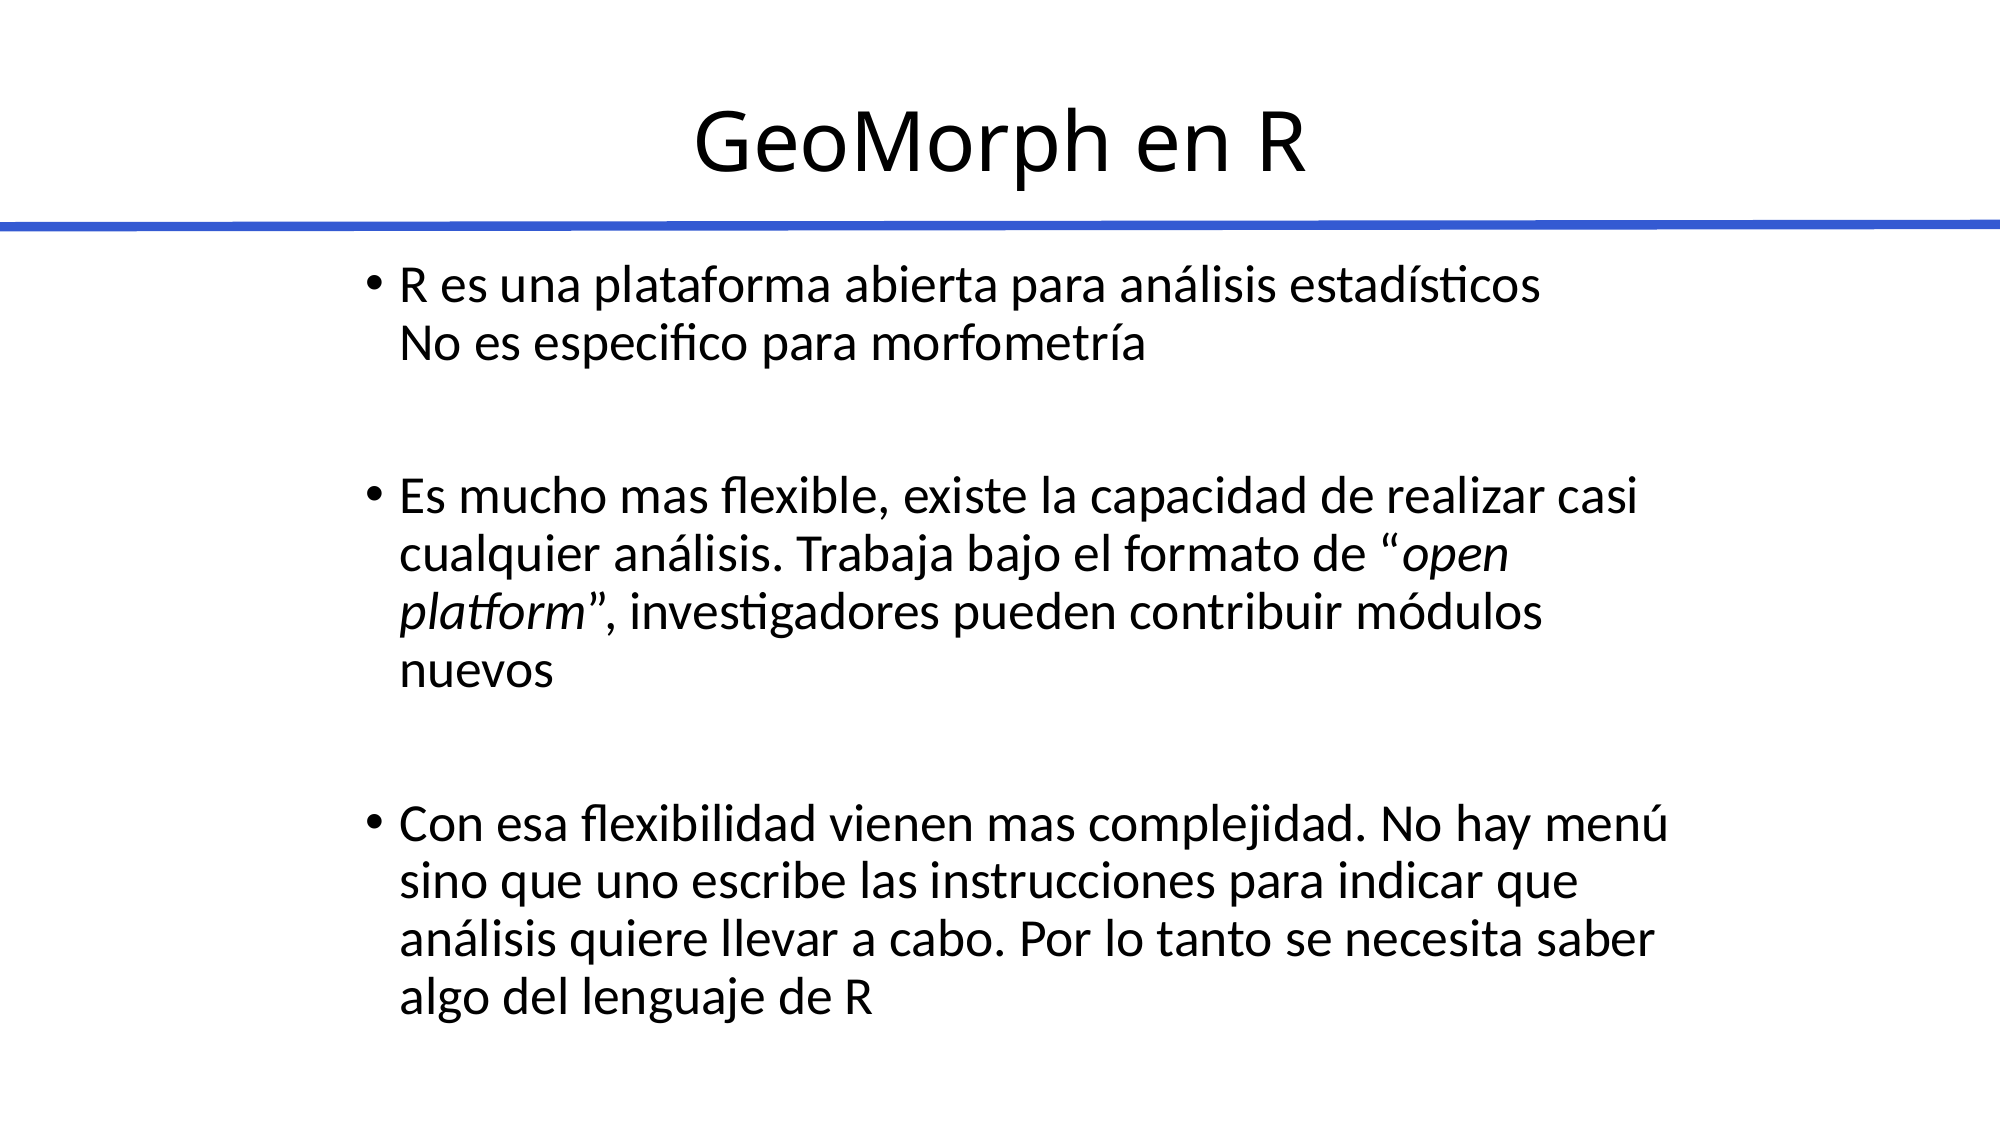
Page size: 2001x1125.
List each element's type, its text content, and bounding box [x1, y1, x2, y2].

text_box GeoMorph en R [306, 80, 1694, 196]
list R es una plataforma abierta para análisis estadísticos No es especifico para morfometría Es mucho mas flexible, existe la capacidad de realizar casi cualquier análisis. Trabaja bajo el formato de “open platform”, investigadores pueden contribuir módulos nuevos Con esa flexibilidad vienen mas complejidad. No hay menú sino que uno escribe las instrucciones para indicar que análisis quiere llevar a cabo. Por lo tanto se necesita saber algo del lenguaje de R [350, 248, 1688, 1036]
